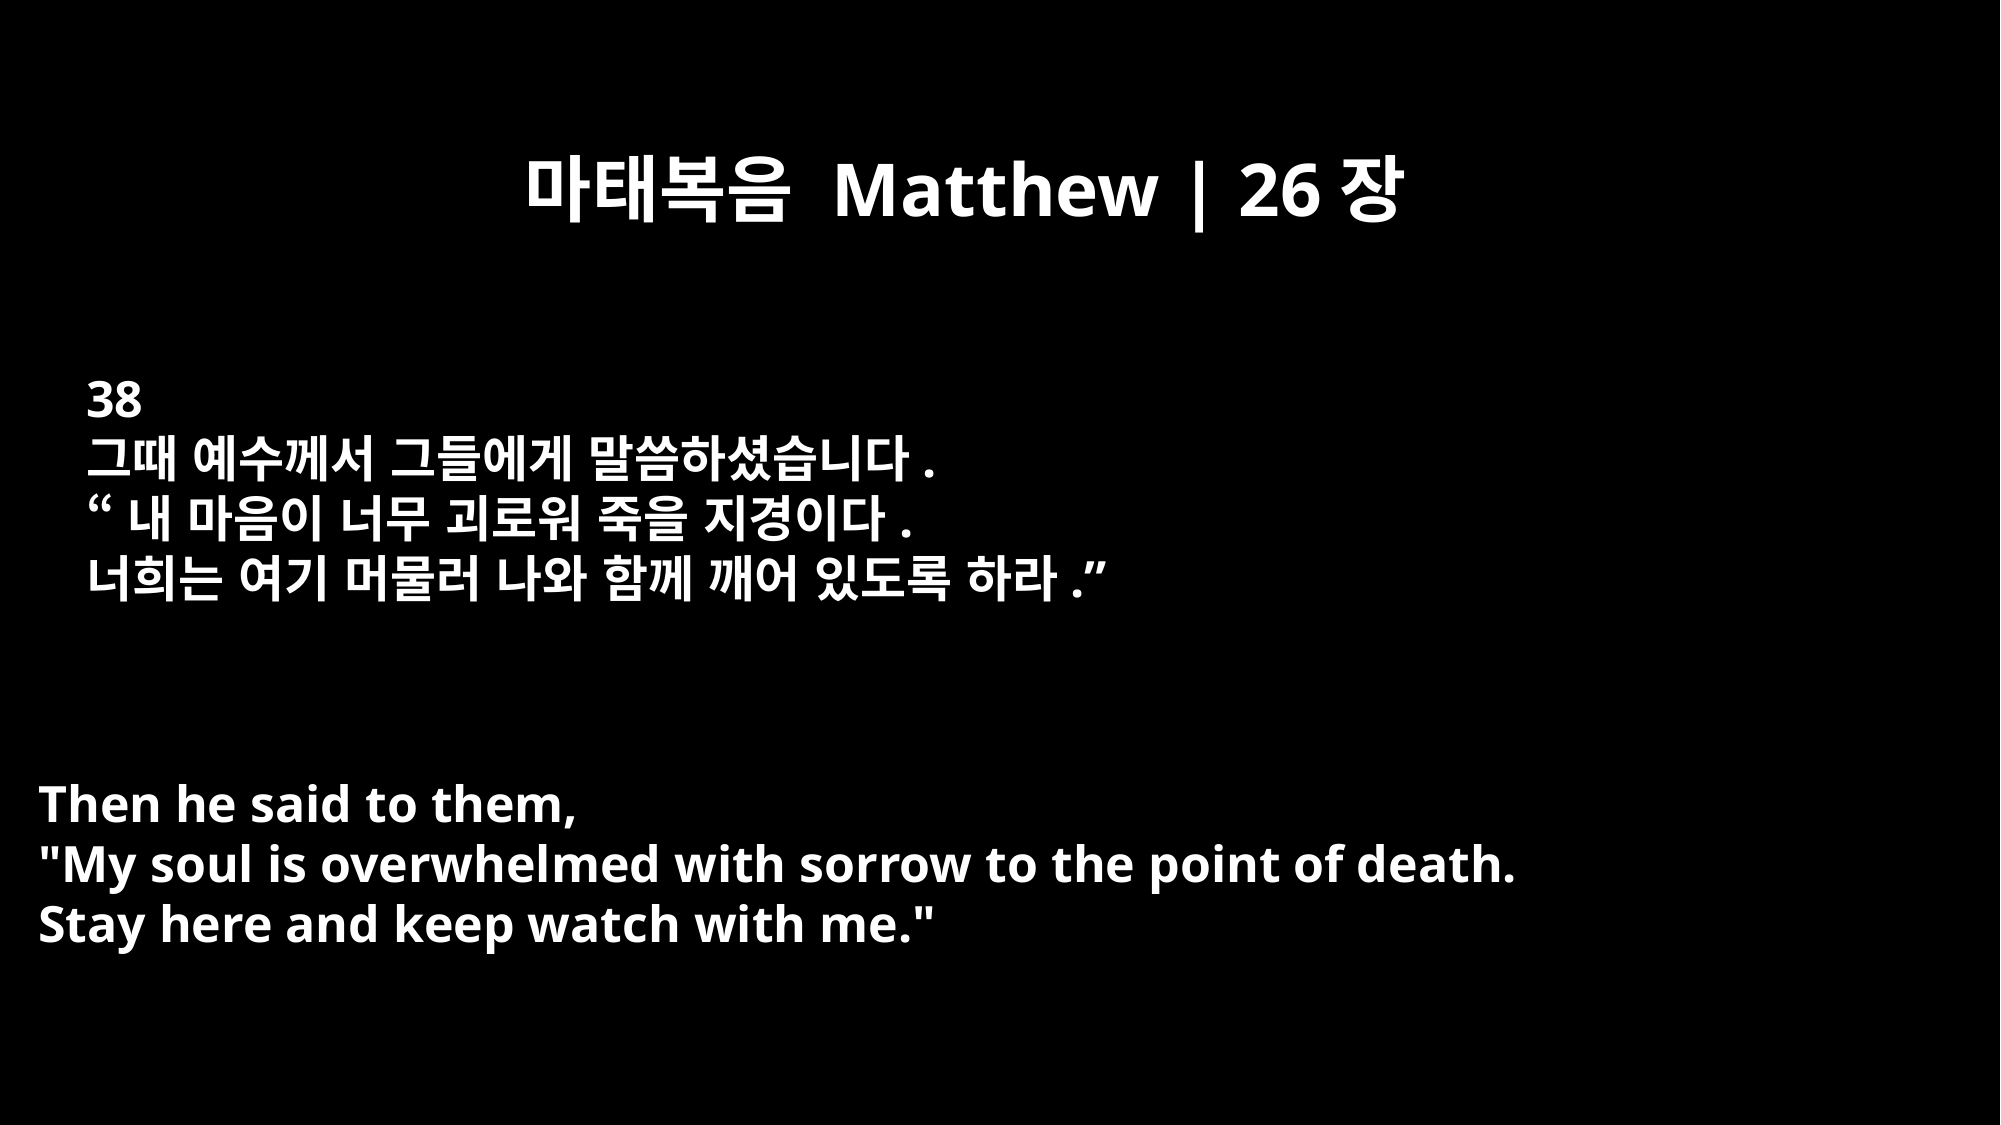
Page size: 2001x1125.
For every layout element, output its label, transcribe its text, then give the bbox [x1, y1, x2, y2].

text_box Then he said to them, "My soul is overwhelmed with sorrow to the point of death. Stay here and keep watch with me." [23, 764, 1533, 960]
text_box 마태복음 Matthew | 26장 [510, 136, 1422, 239]
text_box 38 그때 예수께서 그들에게 말씀하셨습니다. “내 마음이 너무 괴로워 죽을 지경이다. 너희는 여기 머물러 나와 함께 깨어 있도록 하라.” [71, 359, 1122, 615]
